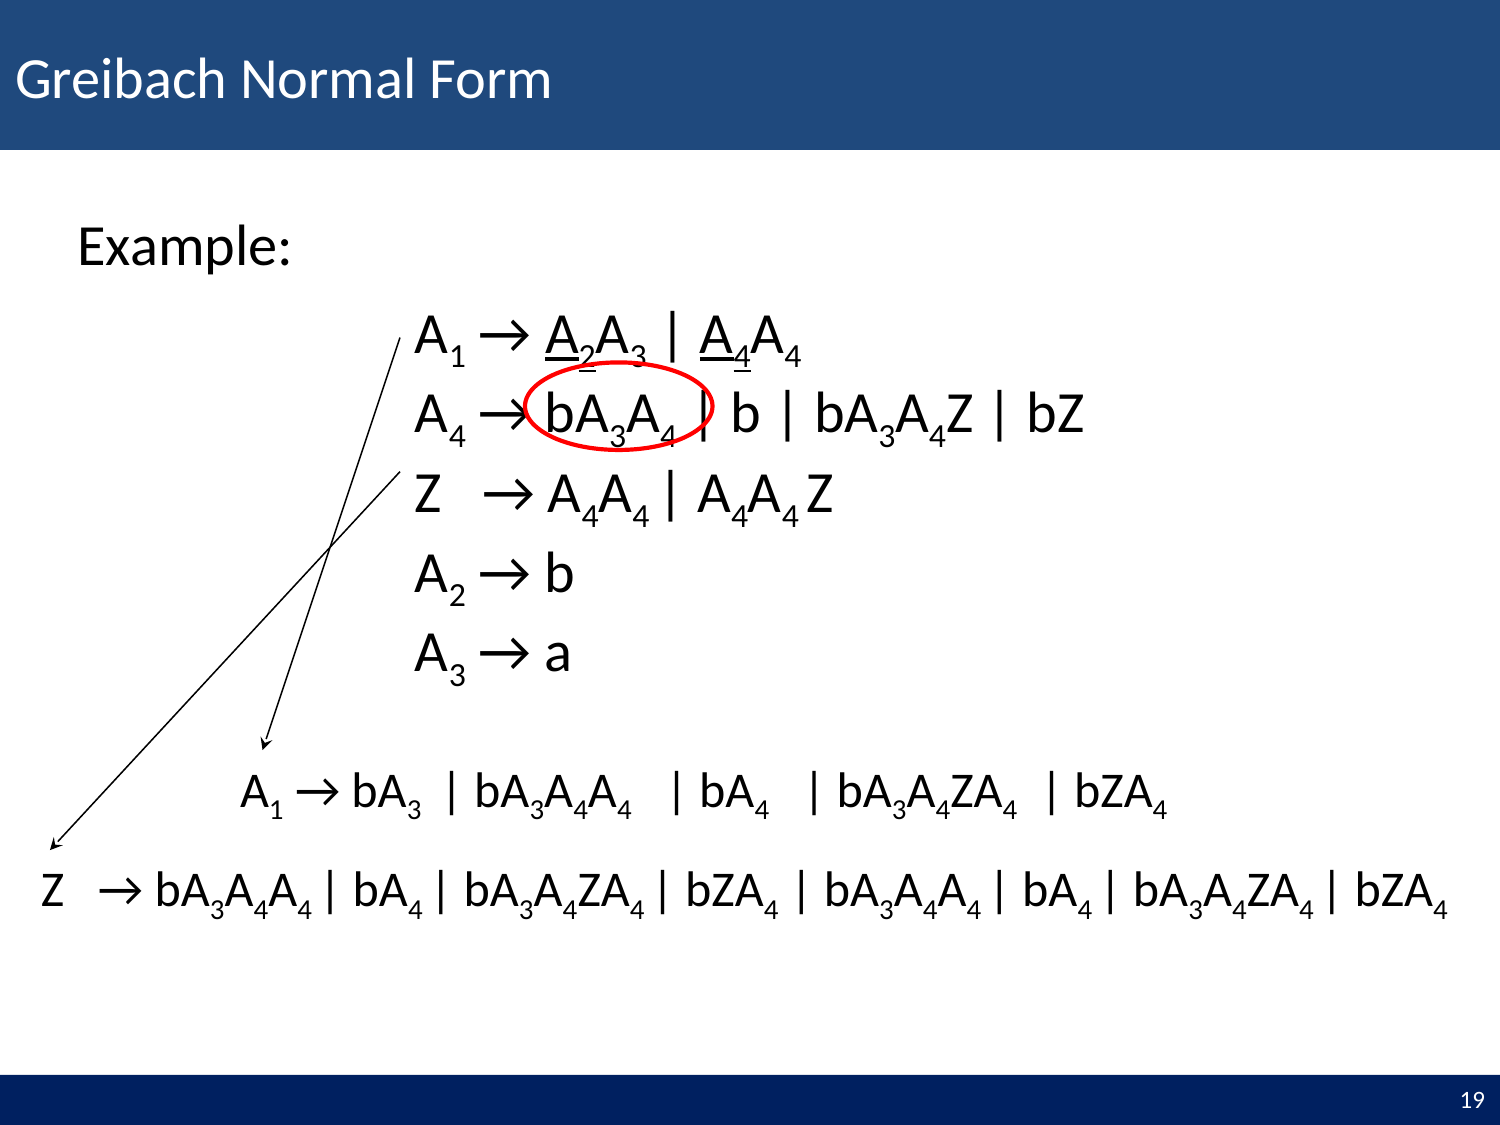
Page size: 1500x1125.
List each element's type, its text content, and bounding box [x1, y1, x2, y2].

text_box A1 → A2A3 | A4A4 A4 → bA3A4 | b | bA3A4Z | bZ Z → A4A4 | A4A4 Z A2 → b A3 → a [399, 287, 1138, 656]
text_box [49, 471, 401, 851]
text_box | bA3A4A4 [424, 750, 649, 826]
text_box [403, 474, 538, 613]
text_box [525, 362, 713, 450]
text_box [0, 1074, 1149, 1125]
text_box | bA4 [649, 750, 787, 826]
text_box A1 → bA3 [404, 750, 424, 826]
text_box Example: [62, 200, 425, 285]
text_box Z → bA3A4A4 | bA4 | bA3A4ZA4 | bZA4 | bA3A4A4 | bA4 | bA3A4ZA4 | bZA4 [0, 849, 1500, 925]
text_box Greibach Normal Form [0, 0, 1500, 150]
slide_number 19 [1149, 1072, 1500, 1125]
text_box | bZA4 [1025, 750, 1225, 826]
text_box | bA3A4ZA4 [787, 750, 1025, 826]
